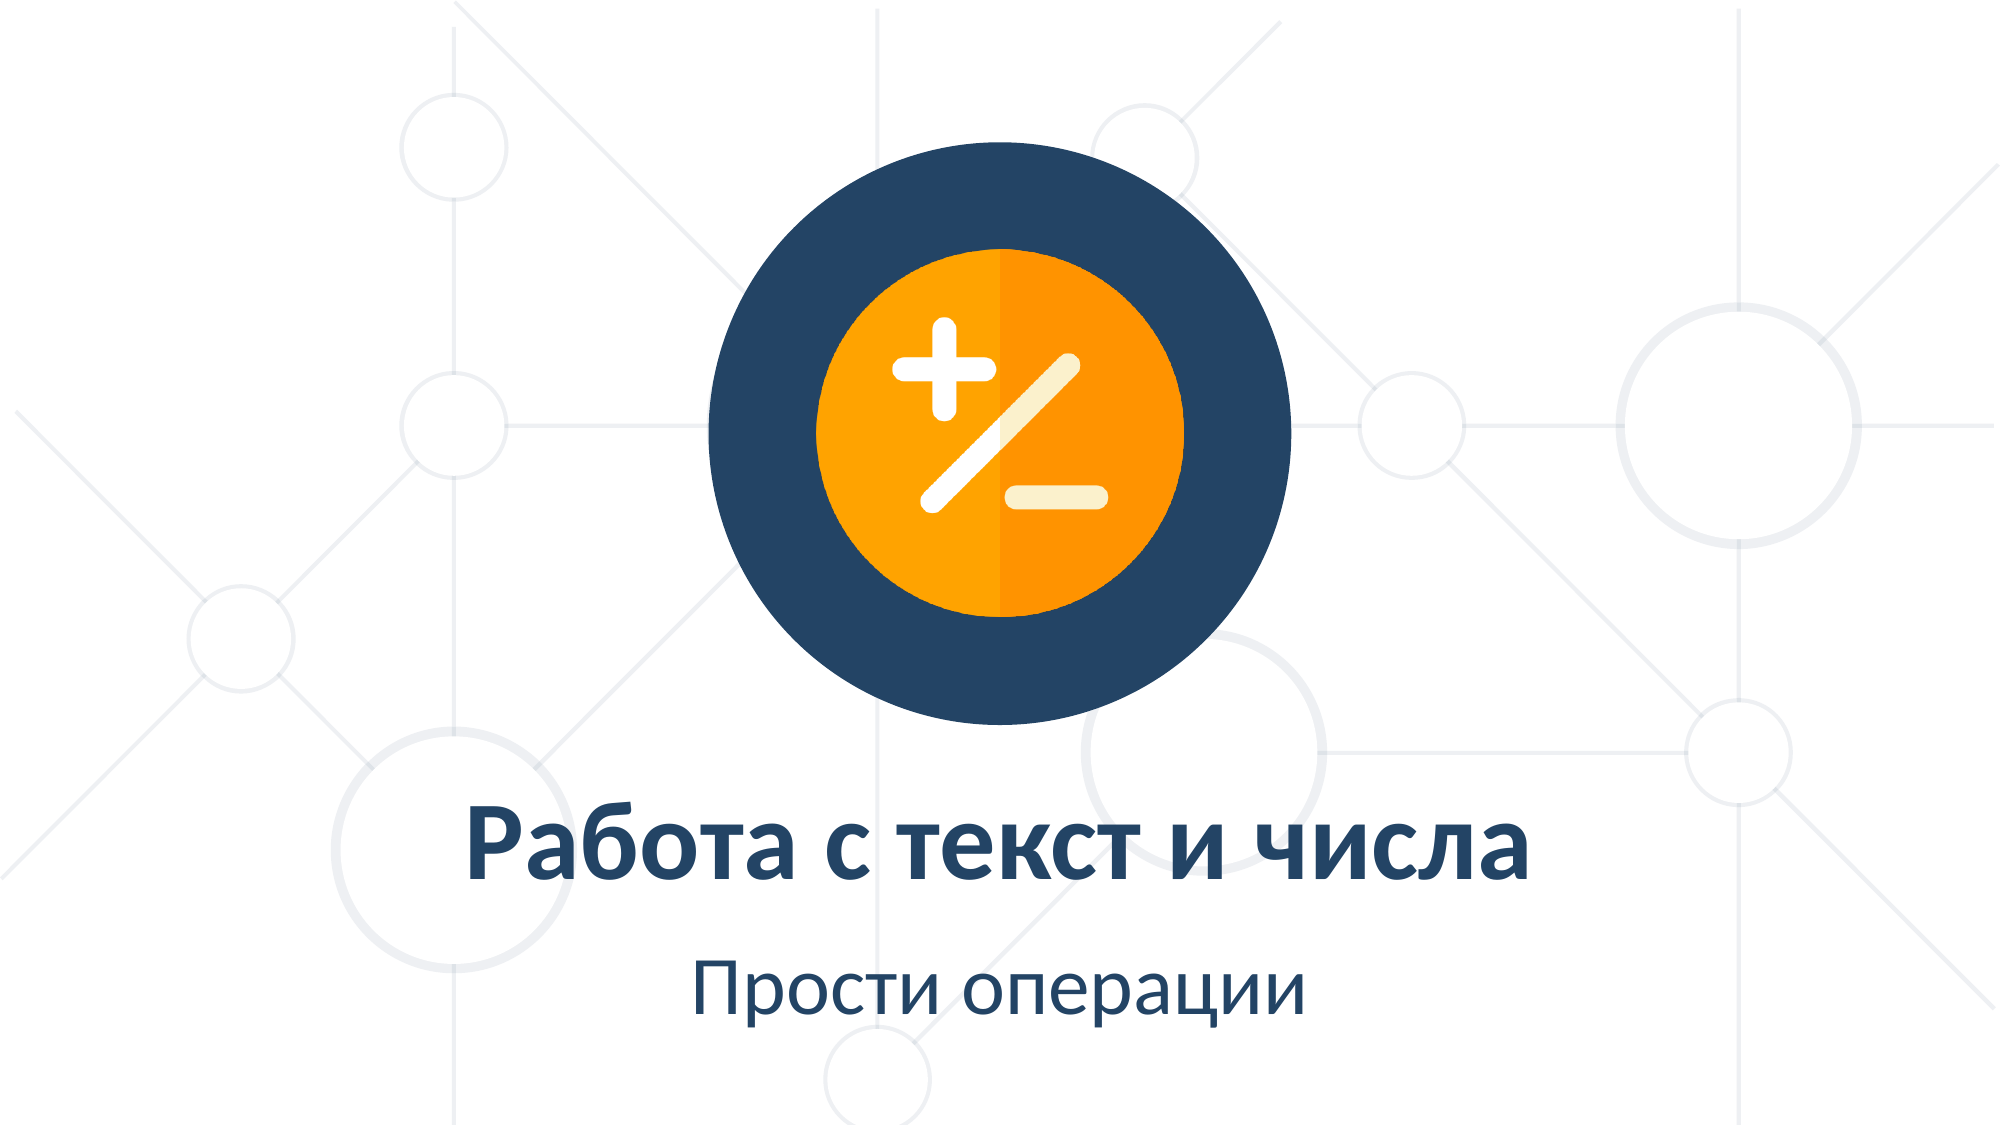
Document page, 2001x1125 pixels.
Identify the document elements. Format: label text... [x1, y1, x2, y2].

title Работа с текст и числа [100, 771, 1900, 898]
subtitle Прости операции [100, 916, 1900, 1043]
picture [816, 249, 1184, 618]
